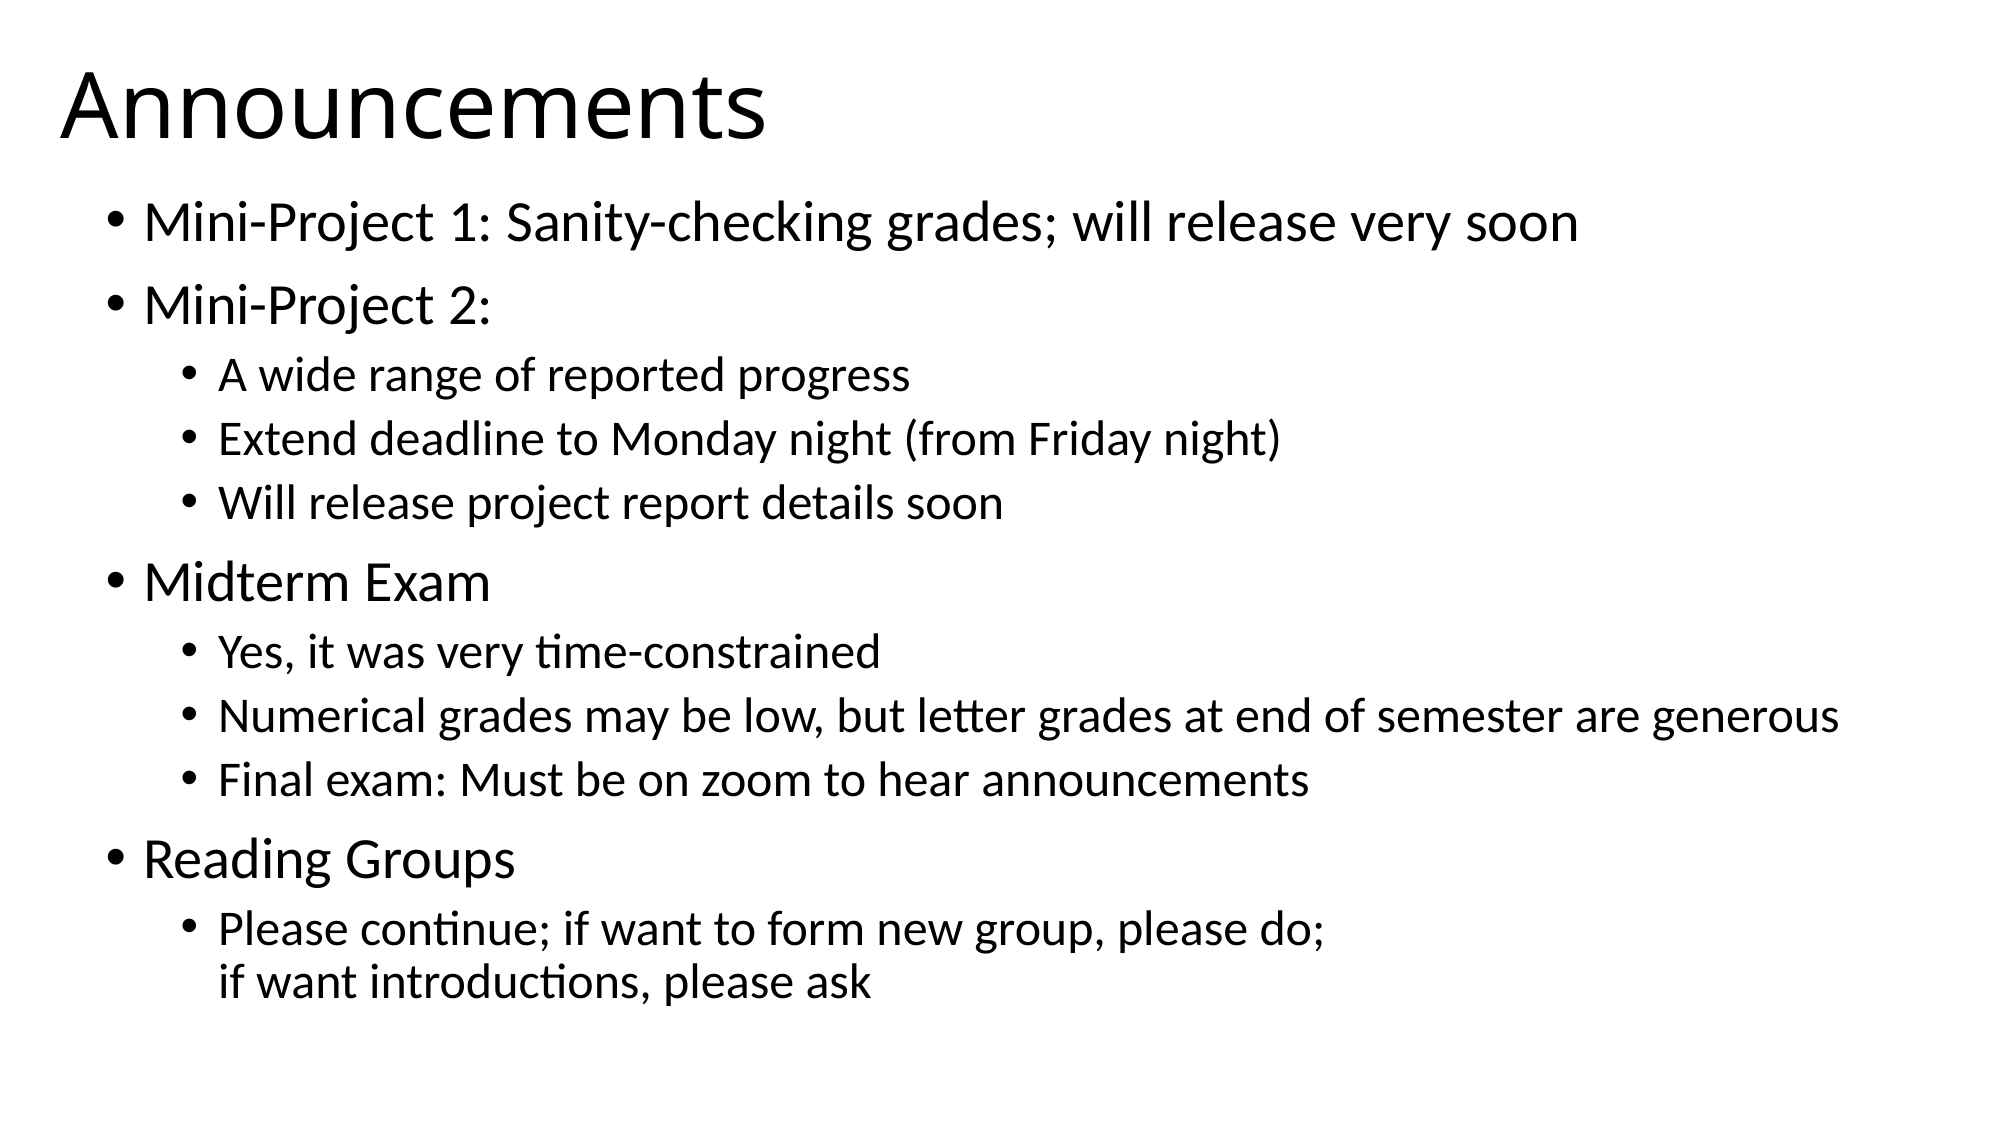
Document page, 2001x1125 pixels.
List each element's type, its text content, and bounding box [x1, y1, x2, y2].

title Announcements [45, 0, 1771, 218]
list Mini-Project 1: Sanity-checking grades; will release very soon Mini-Project 2: A wide range of reported progress Extend deadline to Monday night (from Friday night) Will release project report details soon Midterm Exam Yes, it was very time-constrained Numerical grades may be low, but letter grades at end of semester are generous Final exam: Must be on zoom to hear announcements Reading Groups Please continue; if want to form new group, please do; if want introductions, please ask [90, 183, 1910, 1075]
